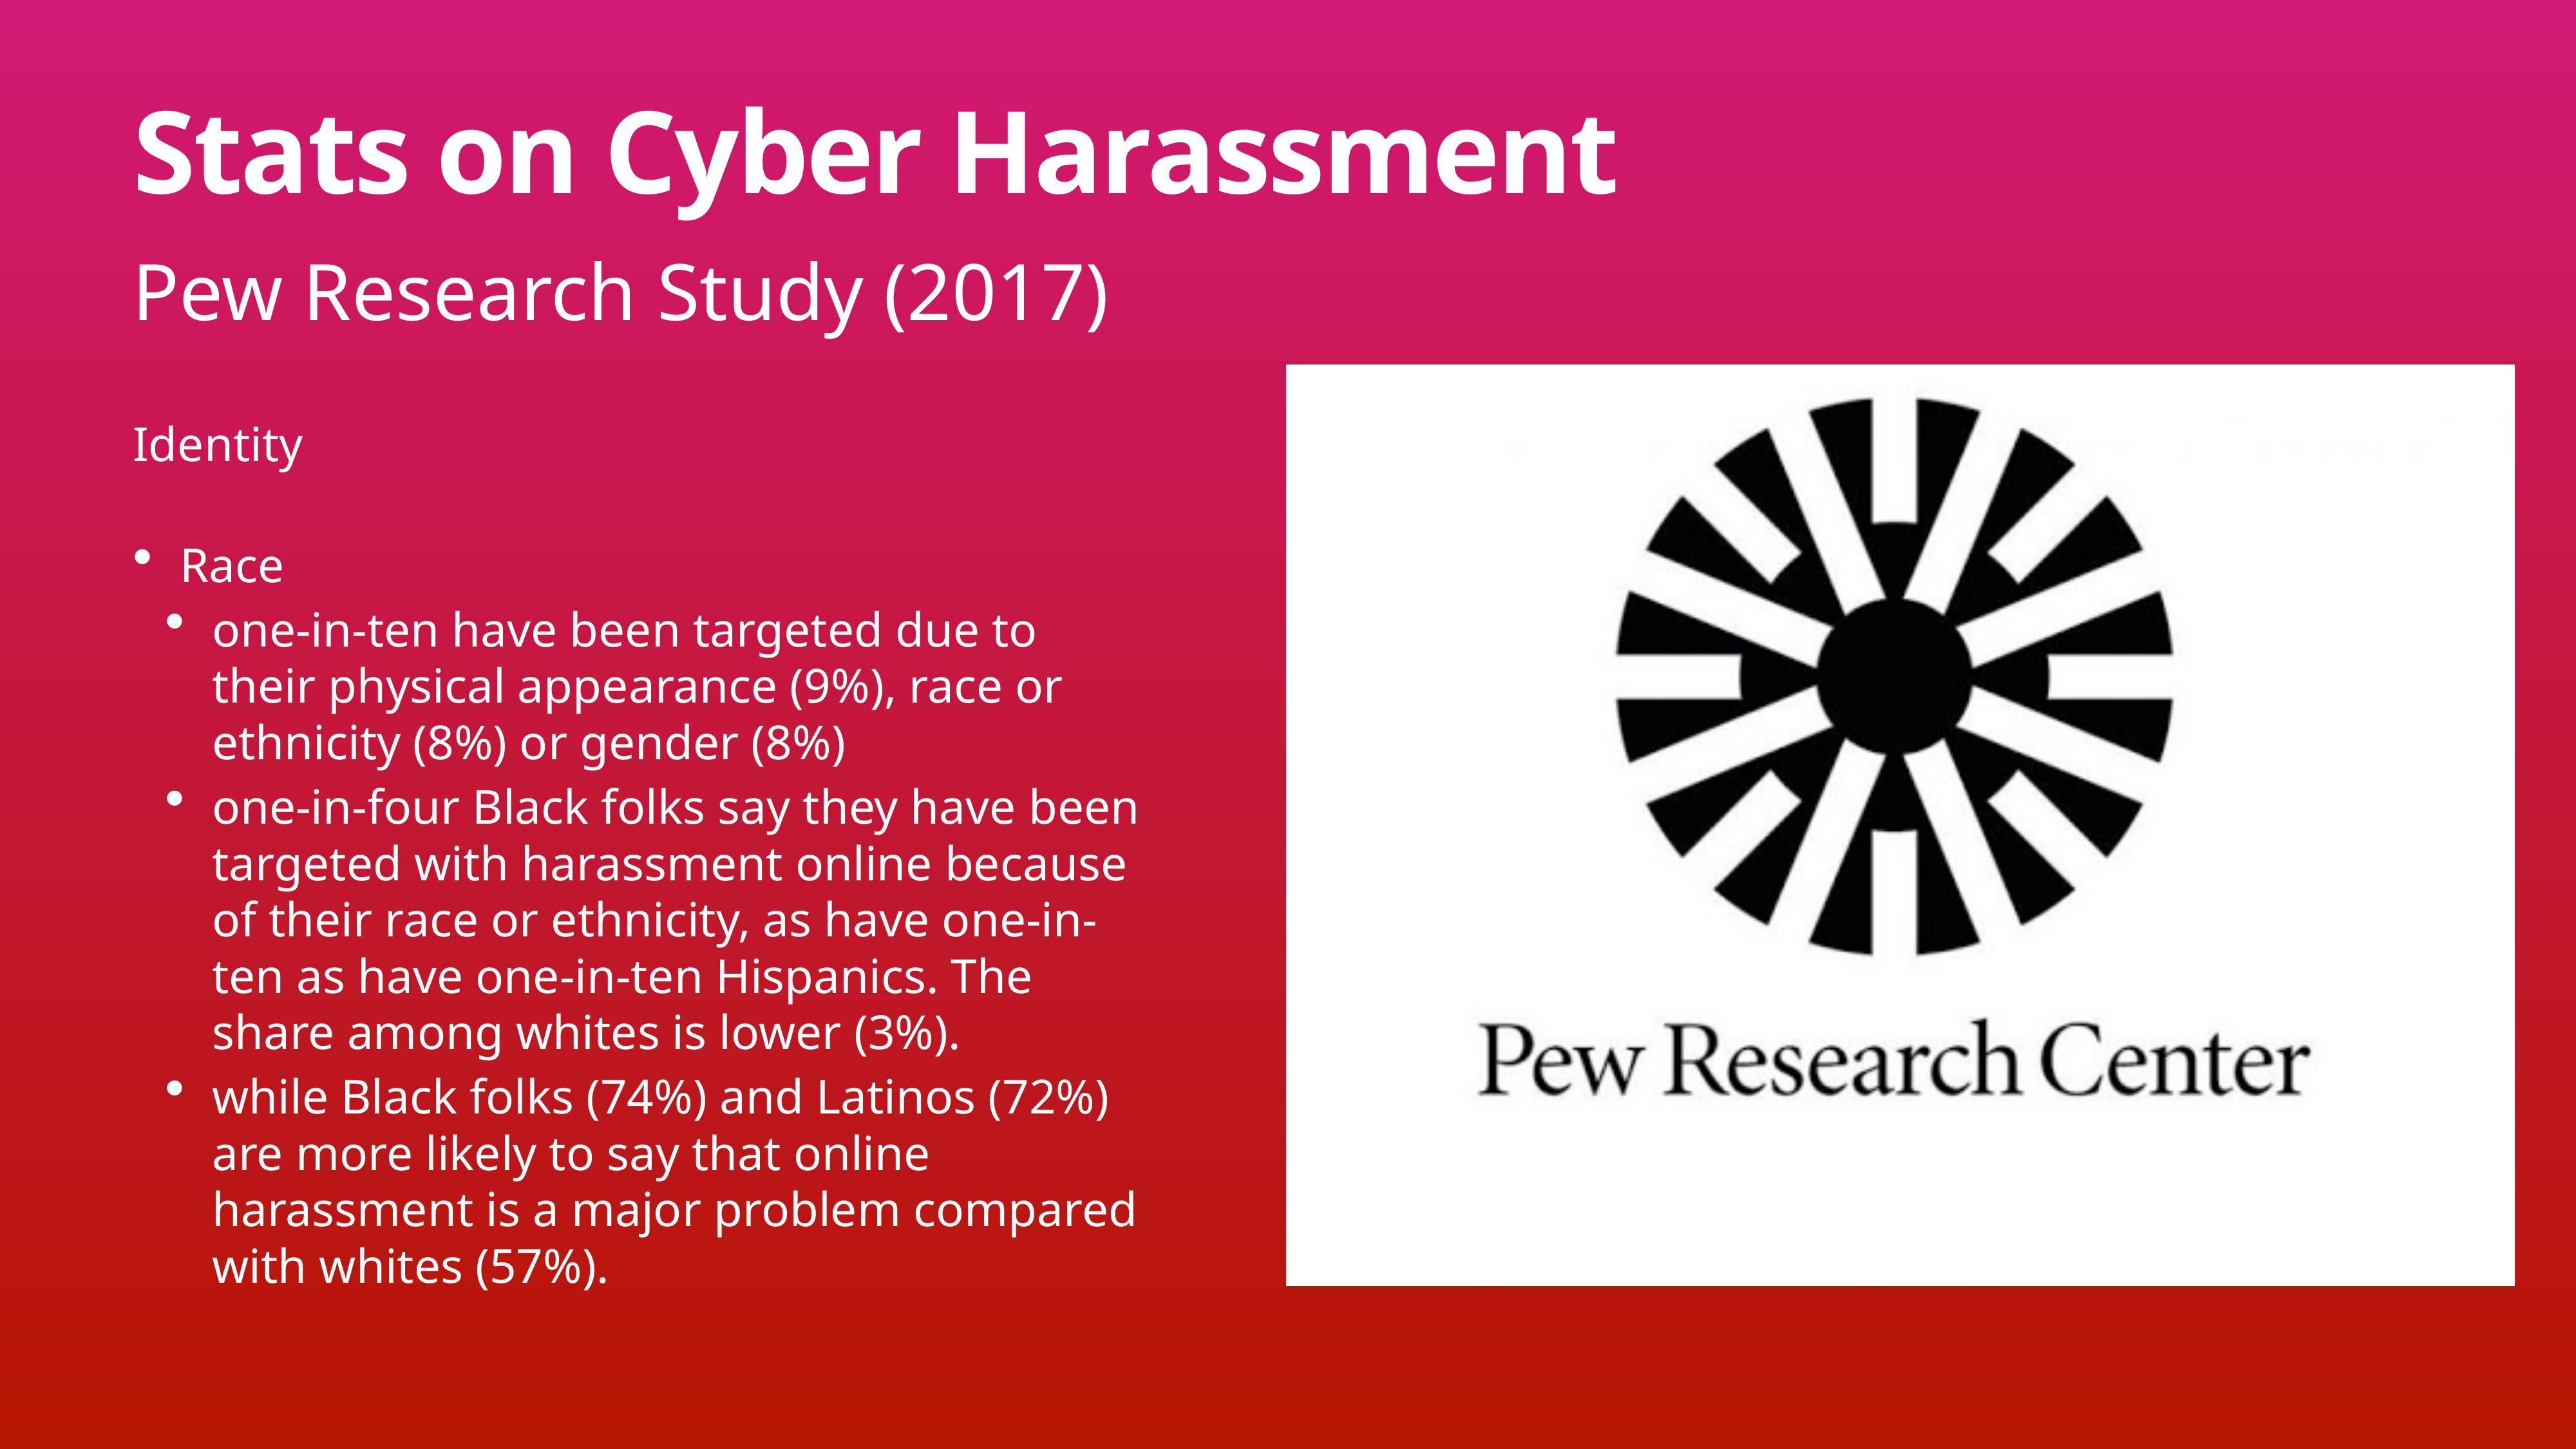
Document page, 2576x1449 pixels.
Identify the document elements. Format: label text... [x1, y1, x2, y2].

list Pew Research Study (2017) [127, 237, 2449, 337]
title Stats on Cyber Harassment [127, 100, 2449, 237]
picture [1286, 365, 2515, 1286]
list Identity Race one-in-ten have been targeted due to their physical appearance (9%), race or ethnicity (8%) or gender (8%) one-in-four Black folks say they have been targeted with harassment online because of their race or ethnicity, as have one-in-ten as have one-in-ten Hispanics. The share among whites is lower (3%). while Black folks (74%) and Latinos (72%) are more likely to say that online harassment is a major problem compared with whites (57%). [127, 409, 1157, 1302]
